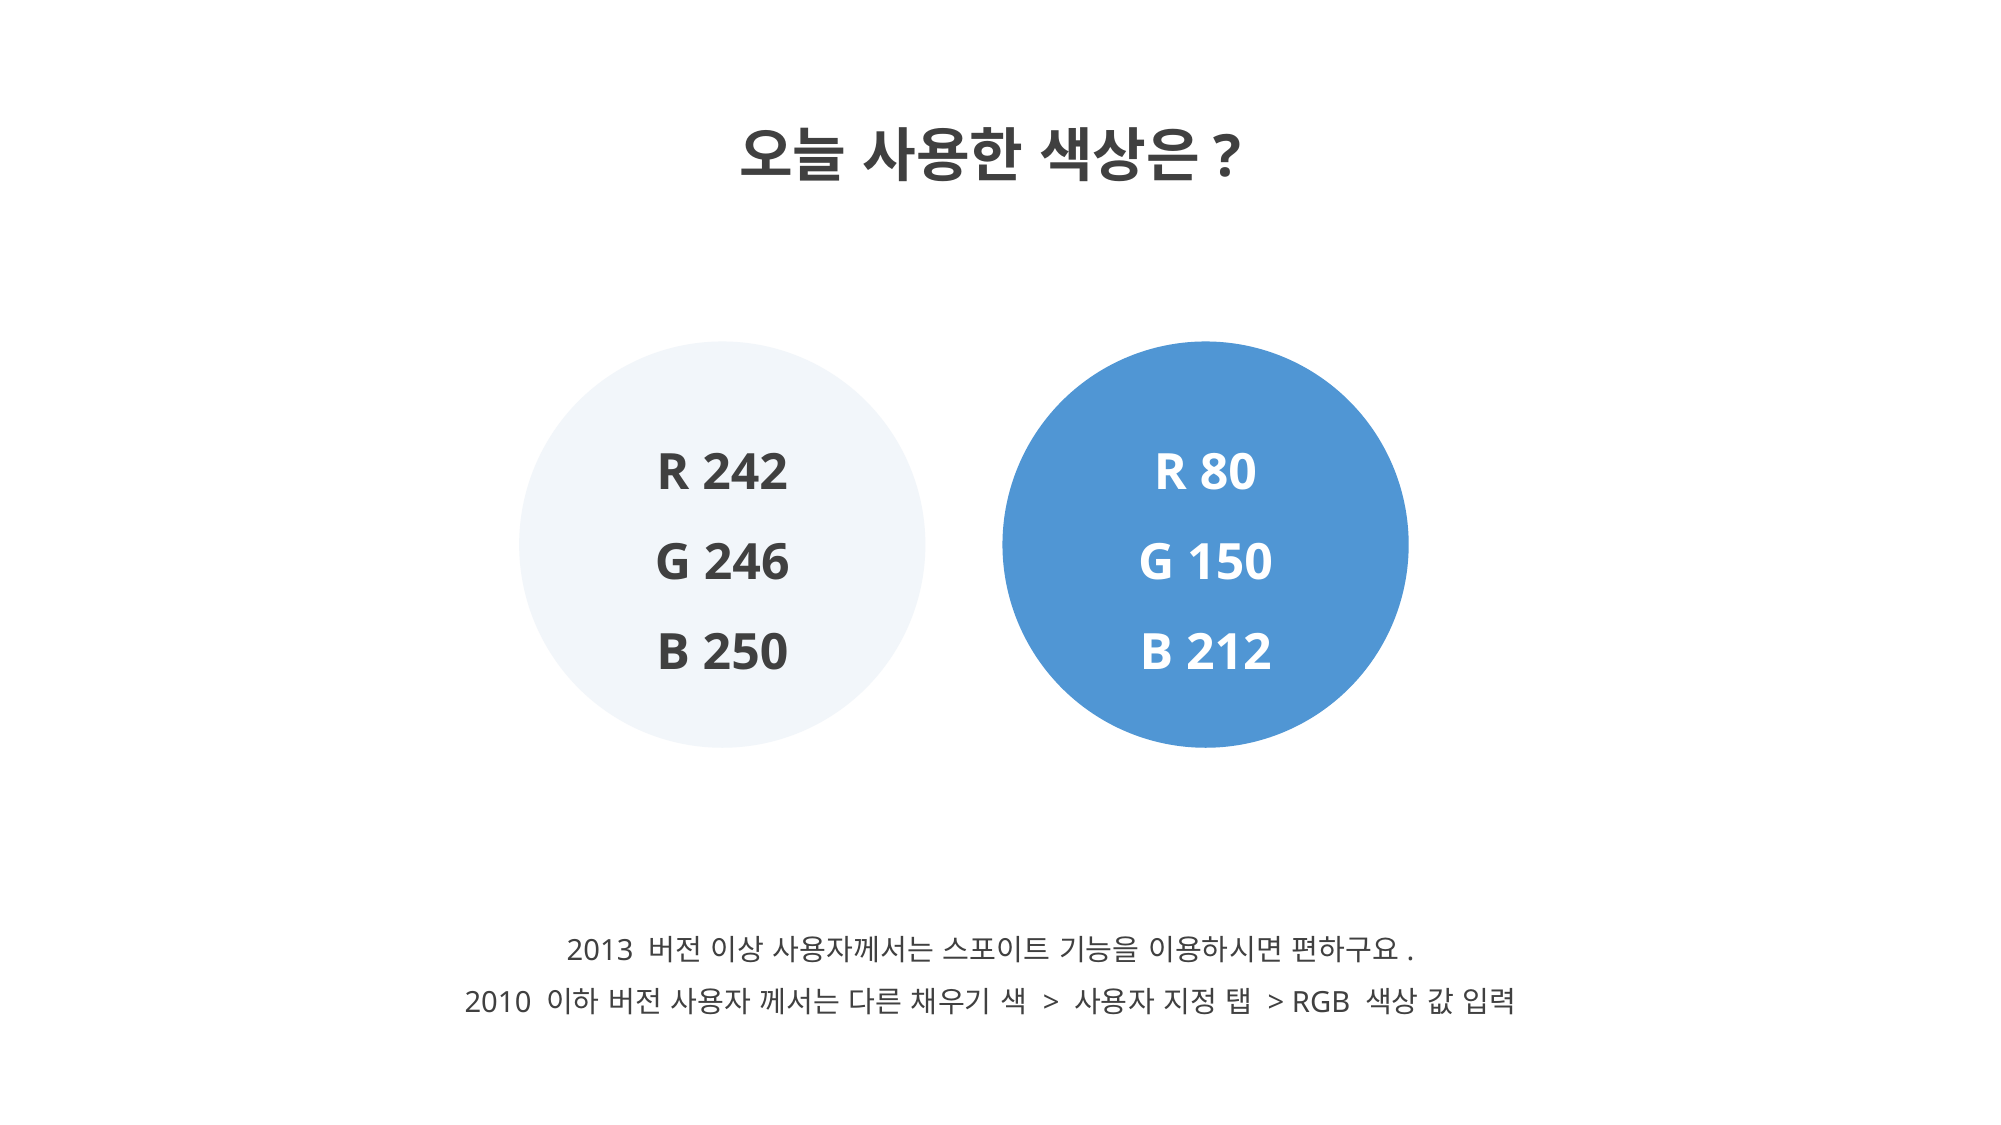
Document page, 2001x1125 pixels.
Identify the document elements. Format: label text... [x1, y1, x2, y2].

text_box 2013 버전 이상 사용자께서는 스포이트 기능을 이용하시면 편하구요. 2010 이하 버전 사용자 께서는 다른 채우기 색 > 사용자 지정 탭 > RGB 색상 값 입력 [391, 906, 1590, 1026]
text_box R 242 G 246 B 250 [518, 340, 927, 749]
text_box 오늘 사용한 색상은? [643, 75, 1339, 196]
text_box R 80 G 150 B 212 [1001, 340, 1410, 749]
